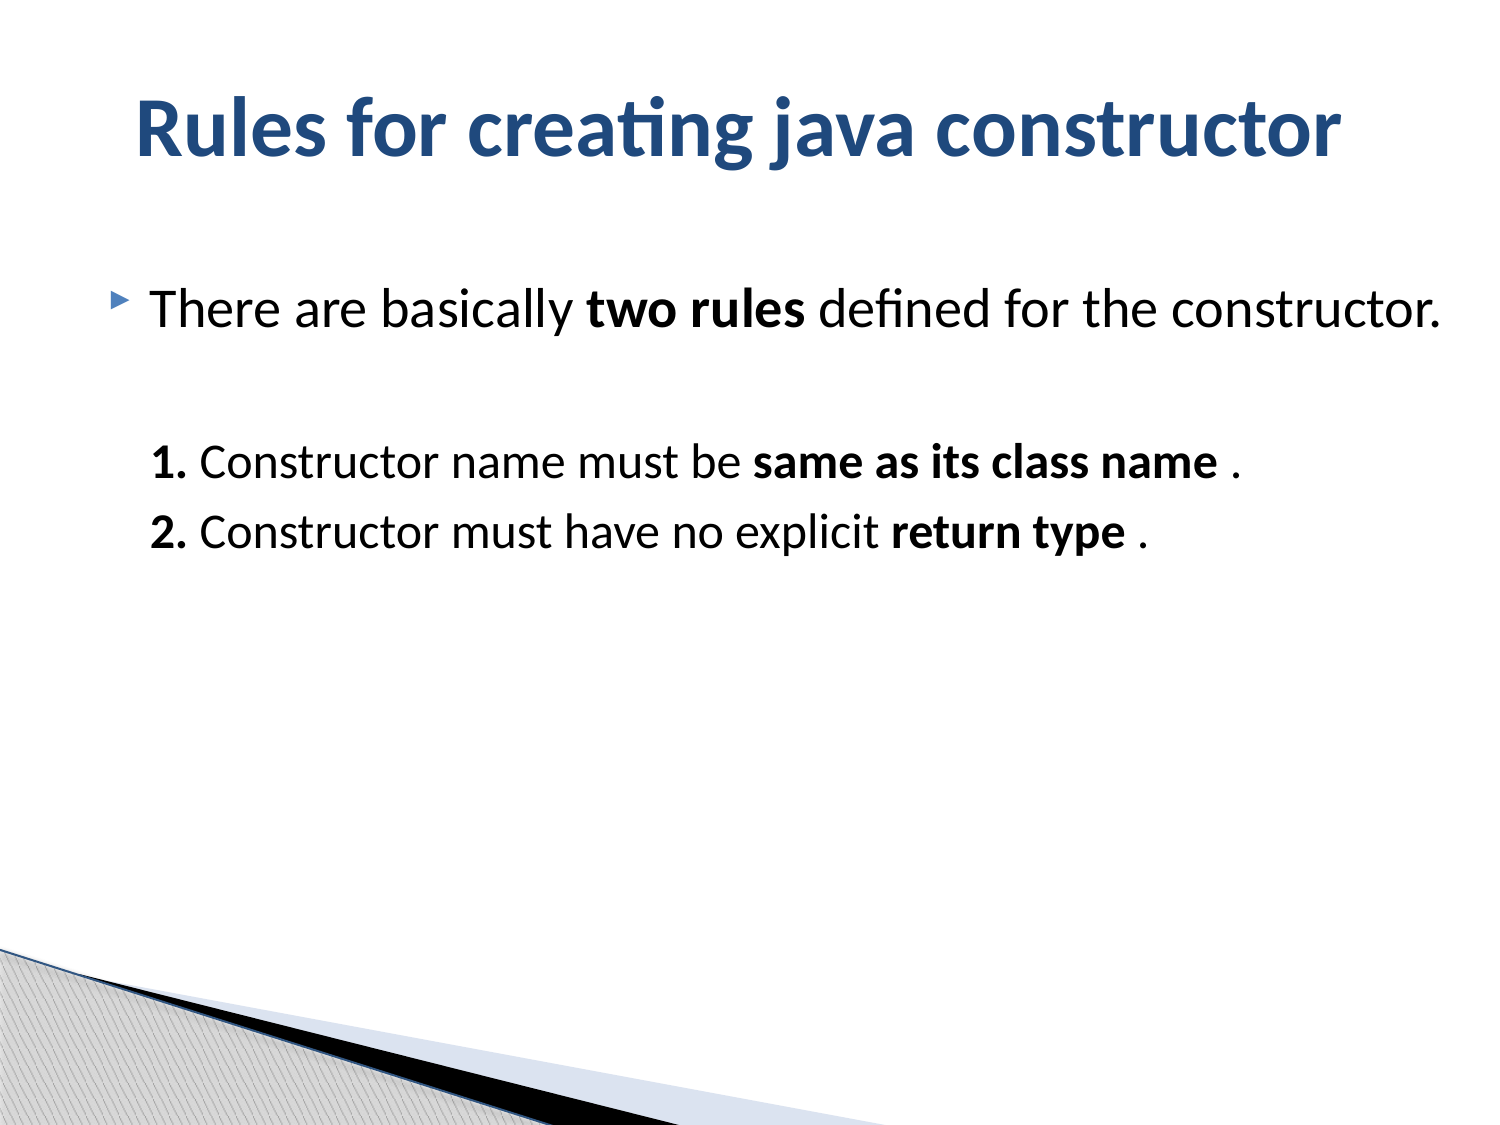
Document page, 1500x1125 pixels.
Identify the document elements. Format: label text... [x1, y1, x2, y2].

list There are basically two rules defined for the constructor. 1. Constructor name must be same as its class name . 2. Constructor must have no explicit return type . [75, 187, 1463, 930]
title Rules for creating java constructor [75, 45, 1425, 200]
